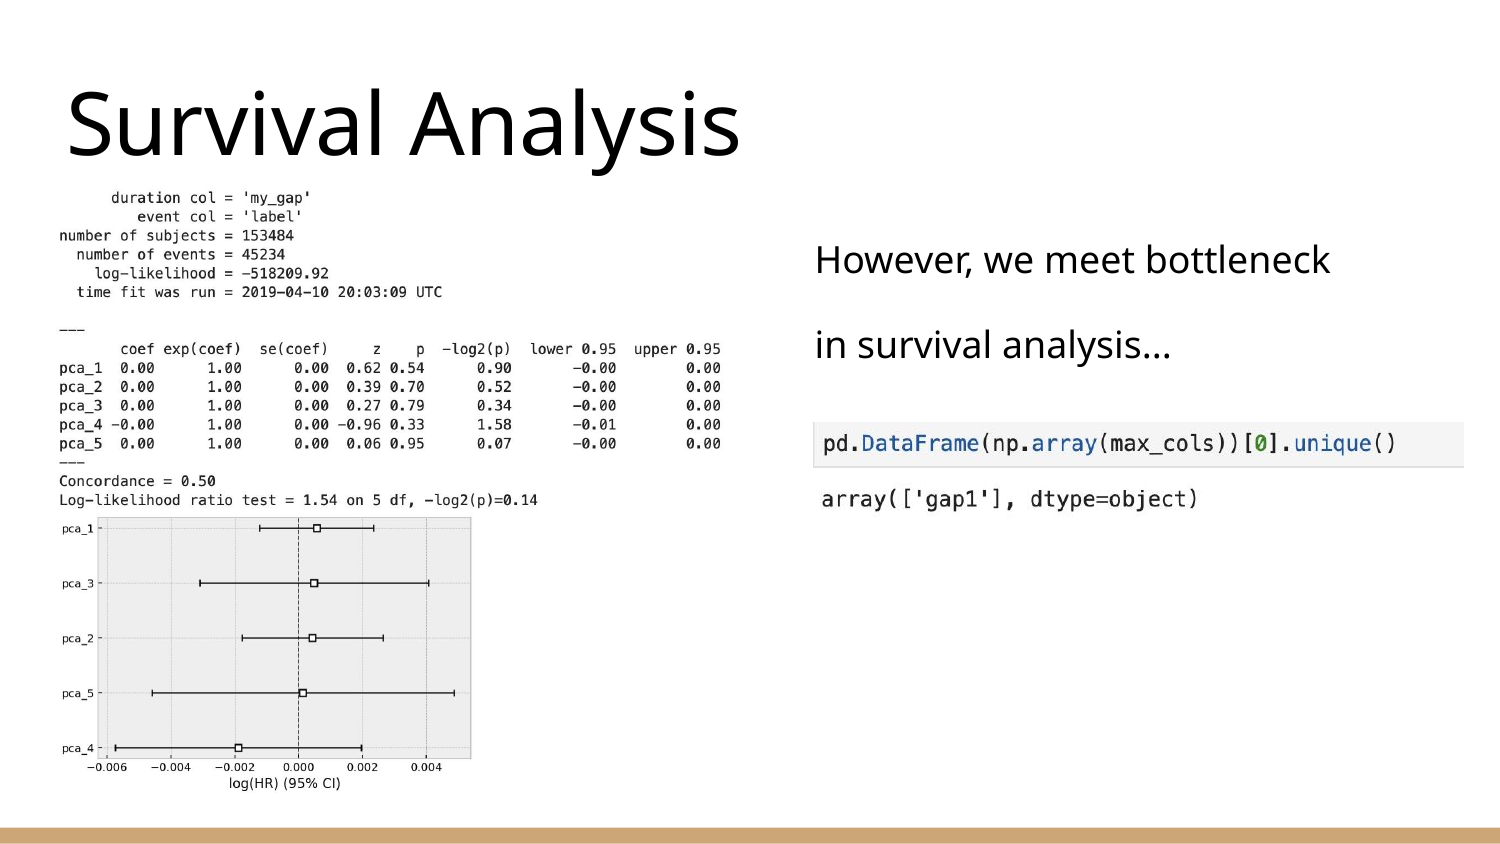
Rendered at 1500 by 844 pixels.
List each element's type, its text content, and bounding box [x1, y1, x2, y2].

picture [50, 187, 732, 794]
title Survival Analysis [51, 51, 1449, 189]
list However, we meet bottleneck in survival analysis... [799, 214, 1428, 291]
picture [799, 422, 1464, 529]
